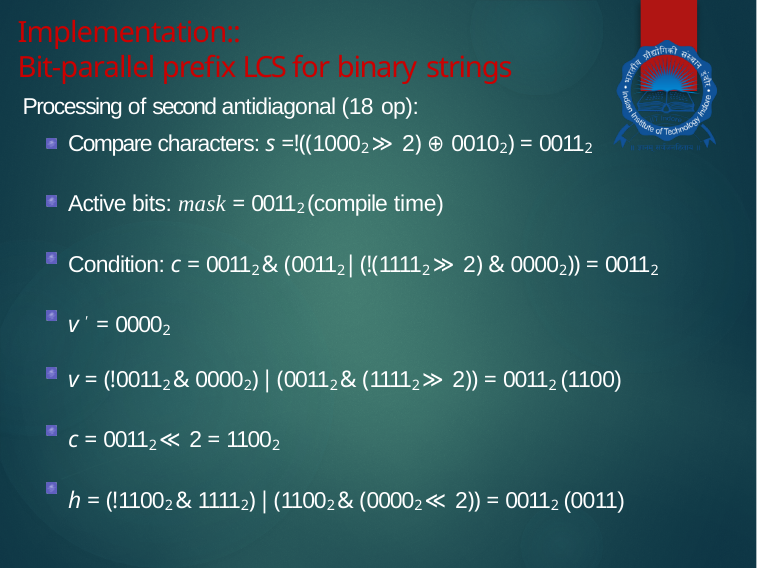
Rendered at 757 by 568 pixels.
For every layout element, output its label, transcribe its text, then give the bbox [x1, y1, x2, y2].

text_box Processing of second antidiagonal (18 op): Compare characters: s =!((10002 ≫ 2) ⊕ 00102) = 00112 Active bits: mask = 00112 (compile time) Condition: c = 00112 & (00112 | (!(11112 ≫ 2) & 00002)) = 00112 v ′ = 00002 v = (!00112 & 00002) | (00112 & (11112 ≫ 2)) = 00112 (1100) c = 00112 ≪ 2 = 11002 h = (!11002 & 11112) | (11002 & (00002 ≪ 2)) = 00112 (0011) [12, 82, 725, 514]
picture [613, 40, 717, 152]
title Implementation:: Bit-parallel prefix LCS for binary strings [15, 10, 693, 82]
